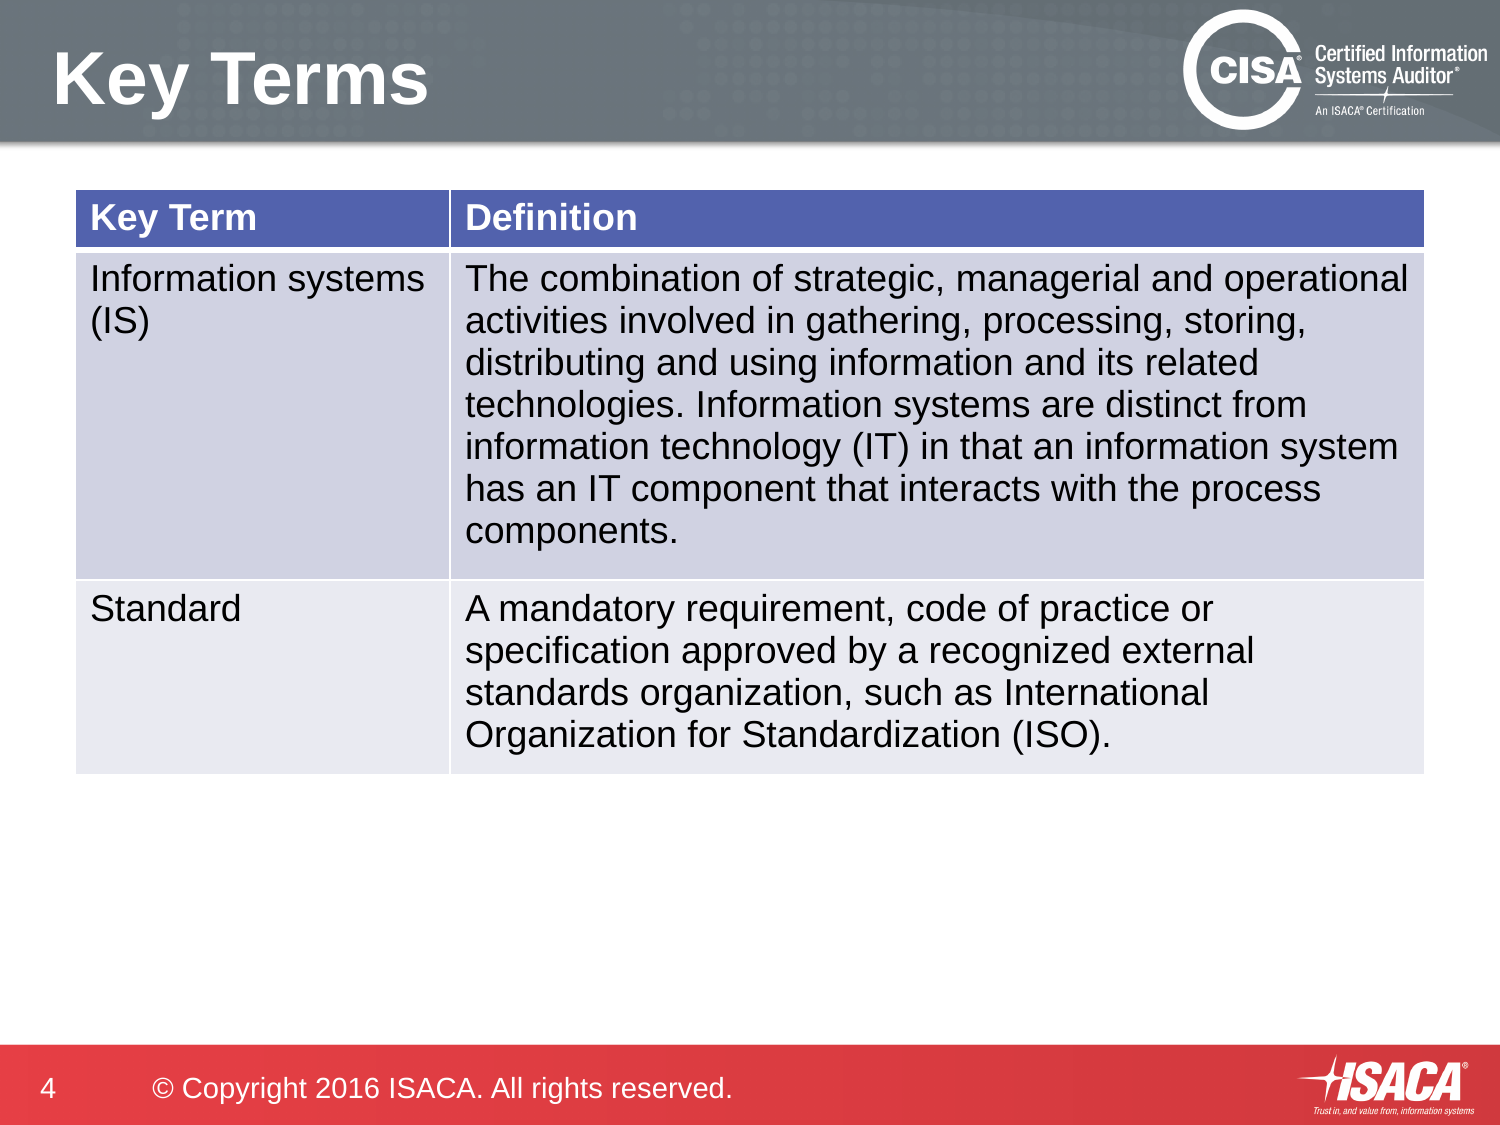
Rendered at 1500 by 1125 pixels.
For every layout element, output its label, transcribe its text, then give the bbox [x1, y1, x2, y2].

table_cell The combination of strategic, managerial and operational activities involved in gathering, processing, storing, distributing and using information and its related technologies. Information systems are distinct from information technology (IT) in that an information system has an IT component that interacts with the process components. [451, 253, 1424, 579]
title Key Terms [37, 0, 1200, 150]
table_header Definition [451, 190, 1424, 247]
picture [0, 0, 1500, 1125]
table_cell A mandatory requirement, code of practice or specification approved by a recognized external standards organization, such as International Organization for Standardization (ISO). [451, 581, 1424, 774]
table_header Key Term [76, 190, 449, 247]
table_cell Standard [76, 581, 449, 774]
table_cell Information systems (IS) [76, 253, 449, 579]
